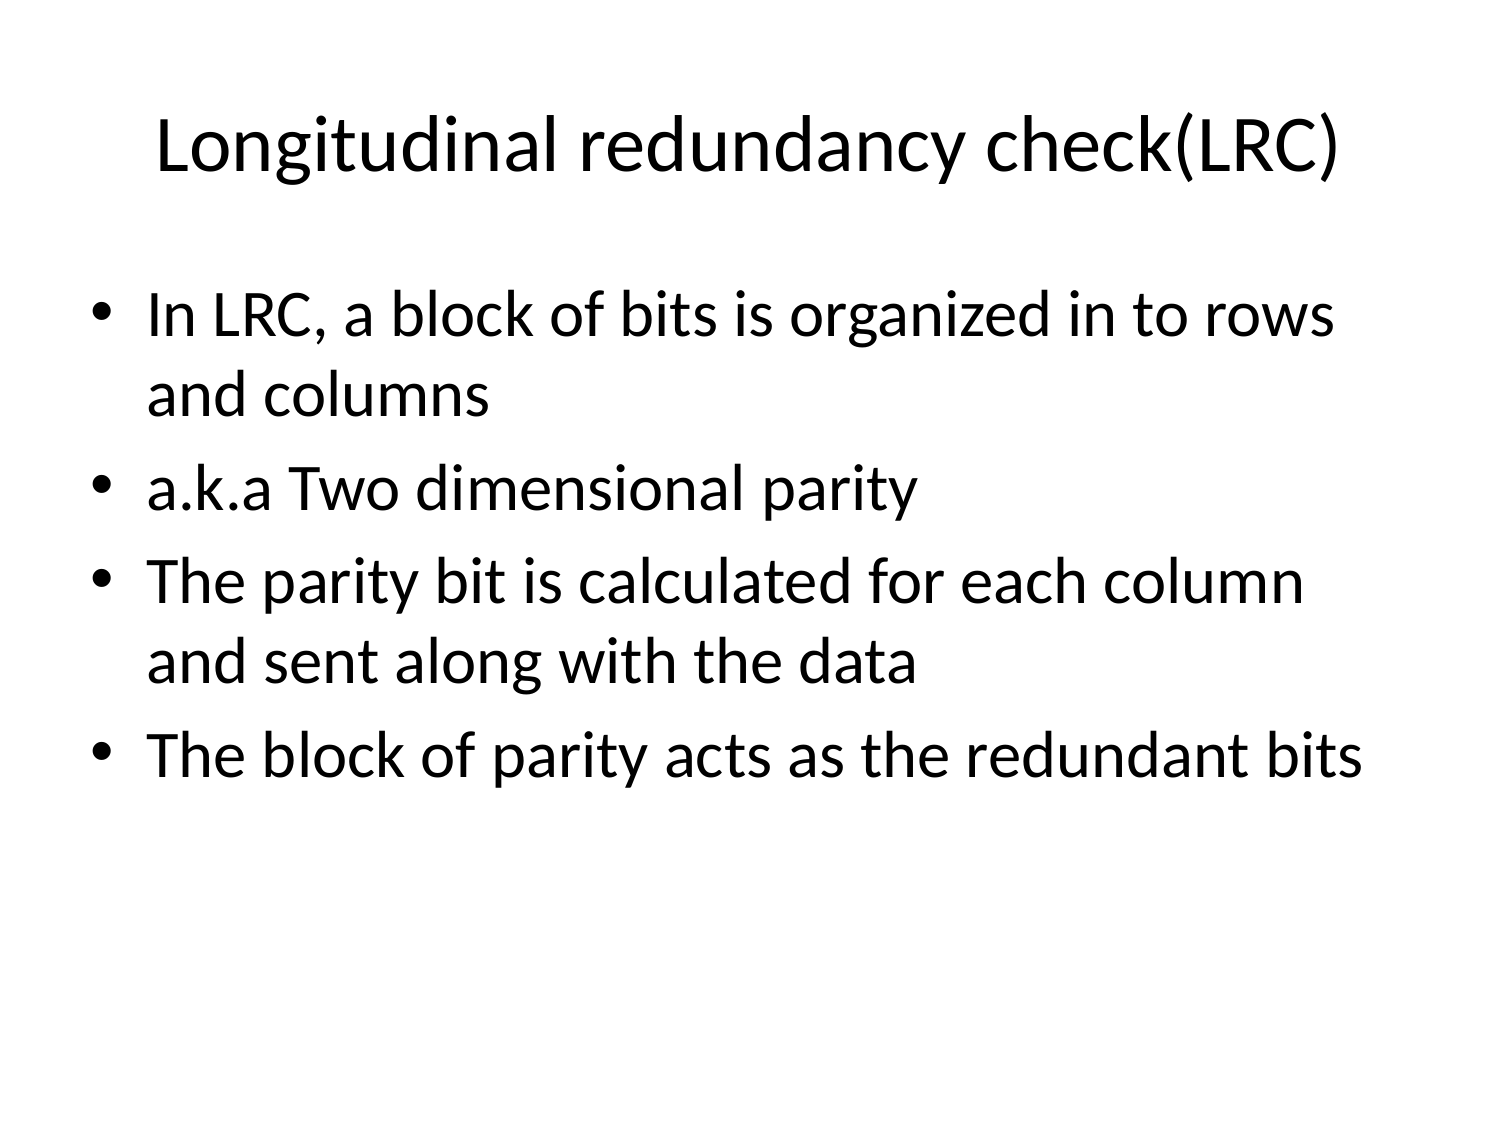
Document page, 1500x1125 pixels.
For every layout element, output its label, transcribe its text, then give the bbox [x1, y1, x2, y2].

list In LRC, a block of bits is organized in to rows and columns a.k.a Two dimensional parity The parity bit is calculated for each column and sent along with the data The block of parity acts as the redundant bits [75, 262, 1425, 1005]
title Longitudinal redundancy check(LRC) [75, 45, 1425, 233]
